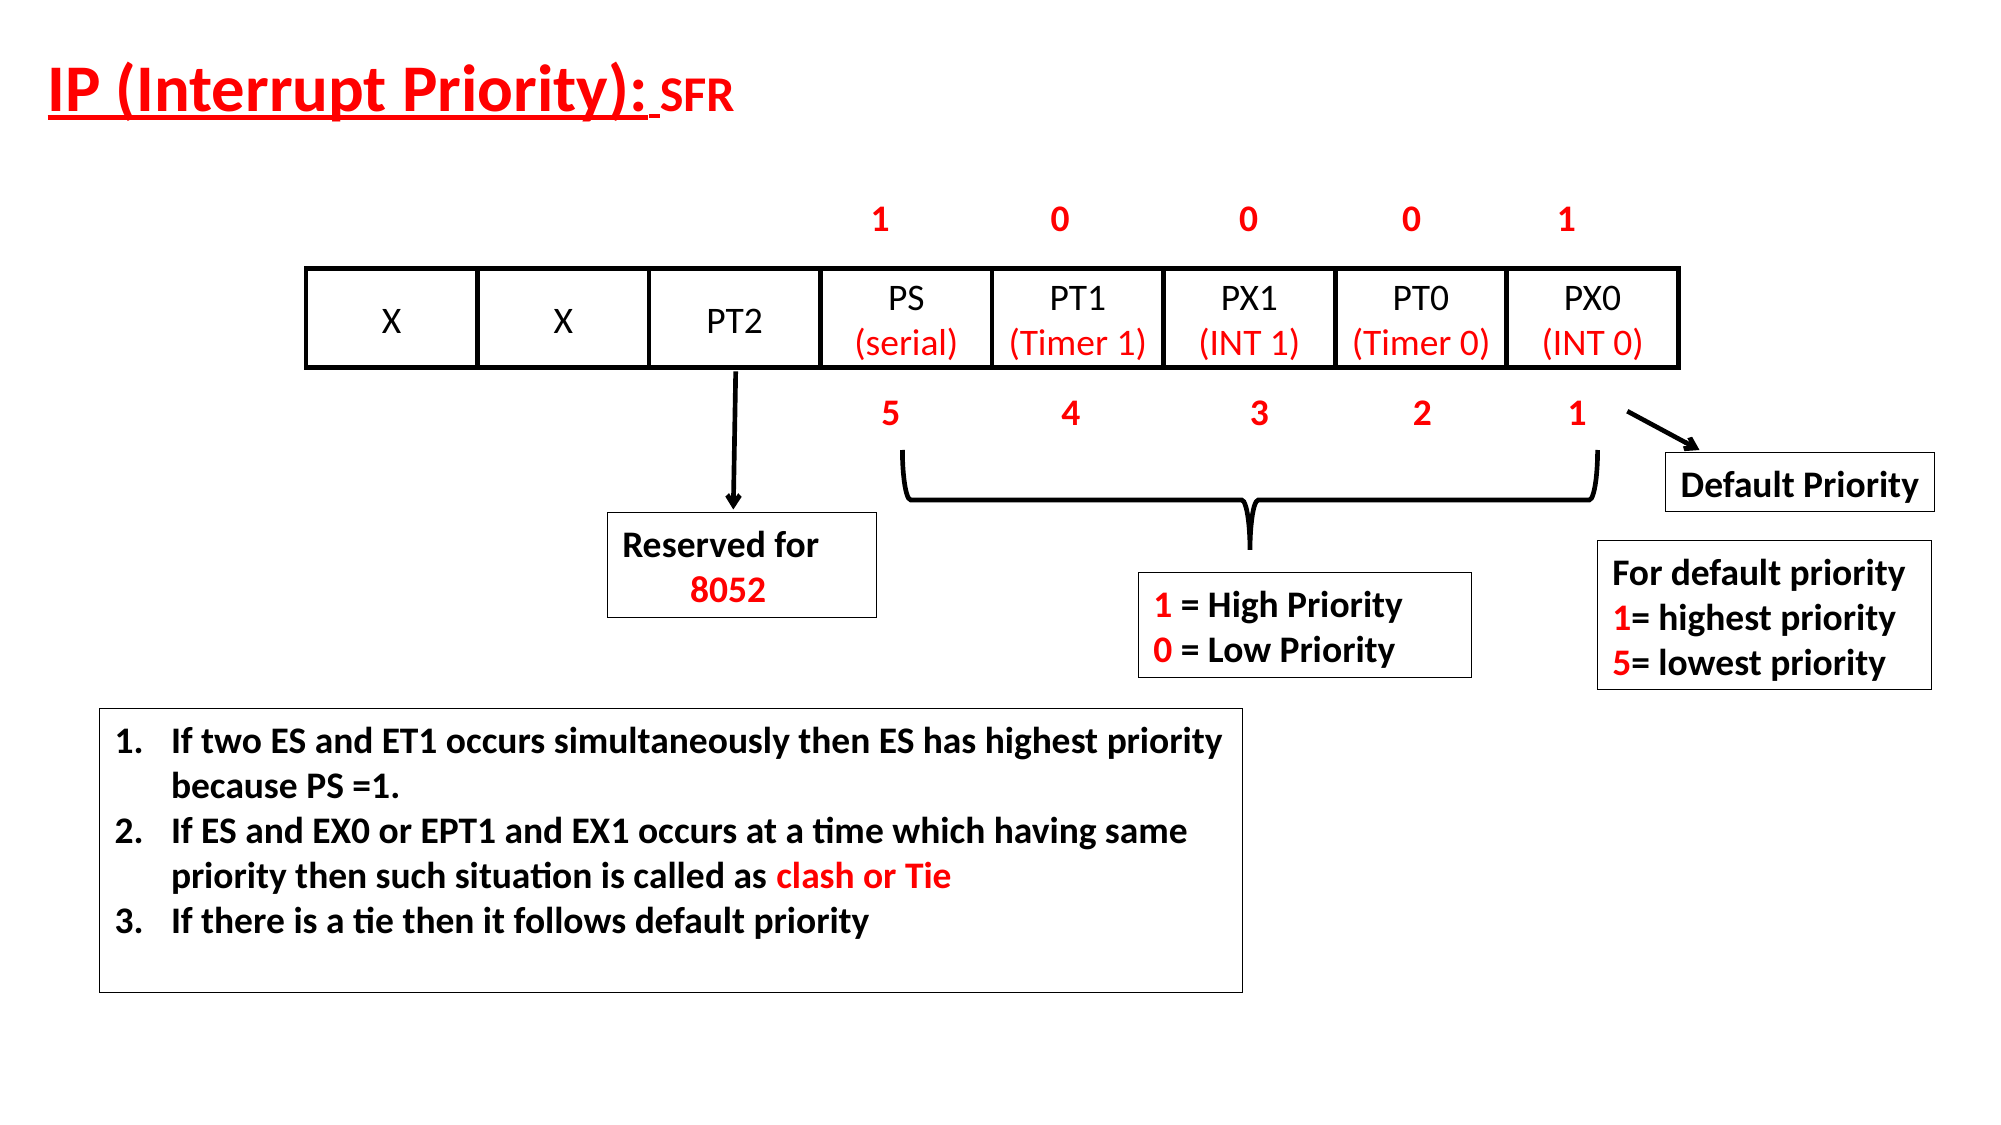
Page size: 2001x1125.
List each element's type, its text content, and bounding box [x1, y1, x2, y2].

text_box Reserved for 8052 [607, 512, 877, 618]
text_box If two ES and ET1 occurs simultaneously then ES has highest priority because PS =1. If ES and EX0 or EPT1 and EX1 occurs at a time which having same priority then such situation is called as clash or Tie If there is a tie then it follows default priority [99, 708, 1243, 993]
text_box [305, 268, 1679, 368]
text_box IP (Interrupt Priority): SFR [33, 36, 1739, 132]
text_box For default priority 1= highest priority 5= lowest priority [1597, 540, 1932, 690]
text_box [1246, 513, 1254, 550]
text_box 1 0 0 0 1 [855, 186, 1660, 247]
text_box 1 = High Priority 0 = Low Priority [1138, 572, 1472, 678]
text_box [866, 380, 1935, 513]
